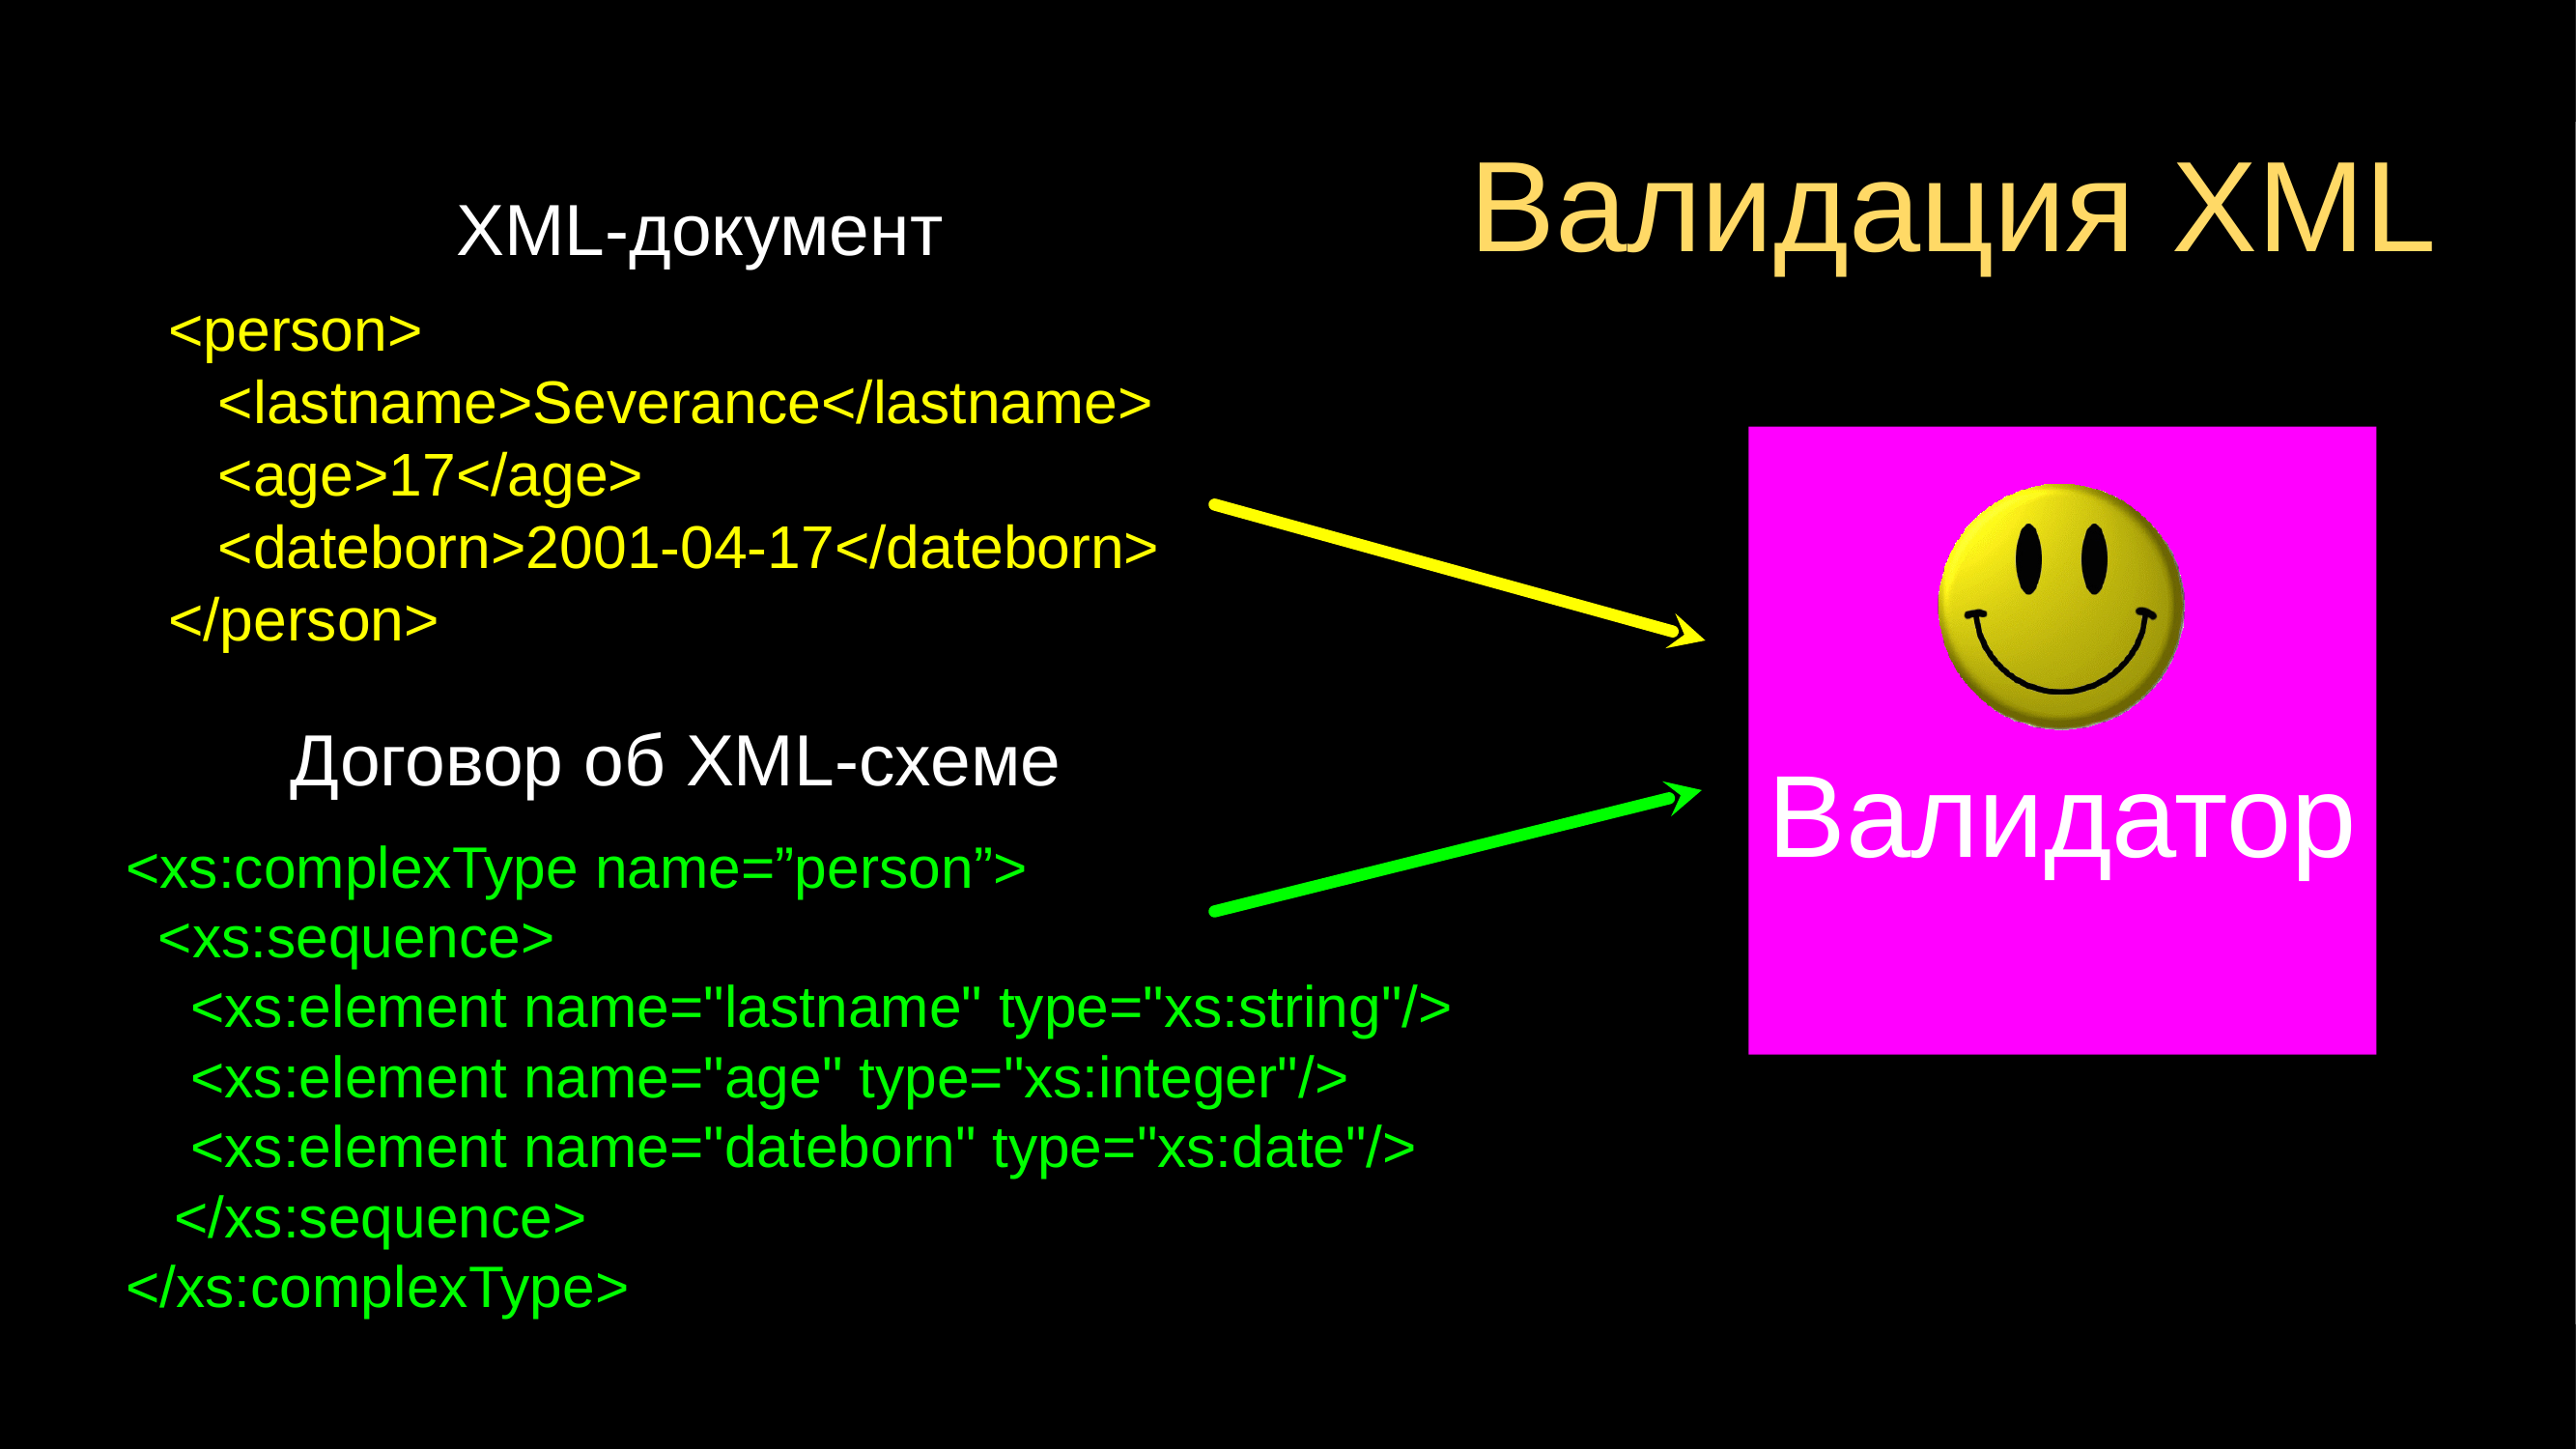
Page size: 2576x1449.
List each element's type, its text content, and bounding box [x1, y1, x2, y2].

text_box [1214, 789, 1703, 912]
text_box Валидация XML [1458, 121, 2449, 280]
text_box Договор об XML-схеме [234, 707, 1118, 807]
text_box Валидатор [1748, 426, 2377, 1055]
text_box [1214, 504, 1706, 641]
text_box <person> <lastname>Severance</lastname> <age>17</age> <dateborn>2001-04-17</dateborn> </person> [168, 287, 1172, 657]
text_box XML-документ [381, 177, 1019, 276]
text_box <xs:complexType name=”person”> <xs:sequence> <xs:element name="lastname" type="xs:string"/> <xs:element name="age" type="xs:integer"/> <xs:element name="dateborn" type="xs:date"/> </xs:sequence> </xs:complexType> [126, 815, 1532, 1333]
picture [1932, 478, 2190, 739]
